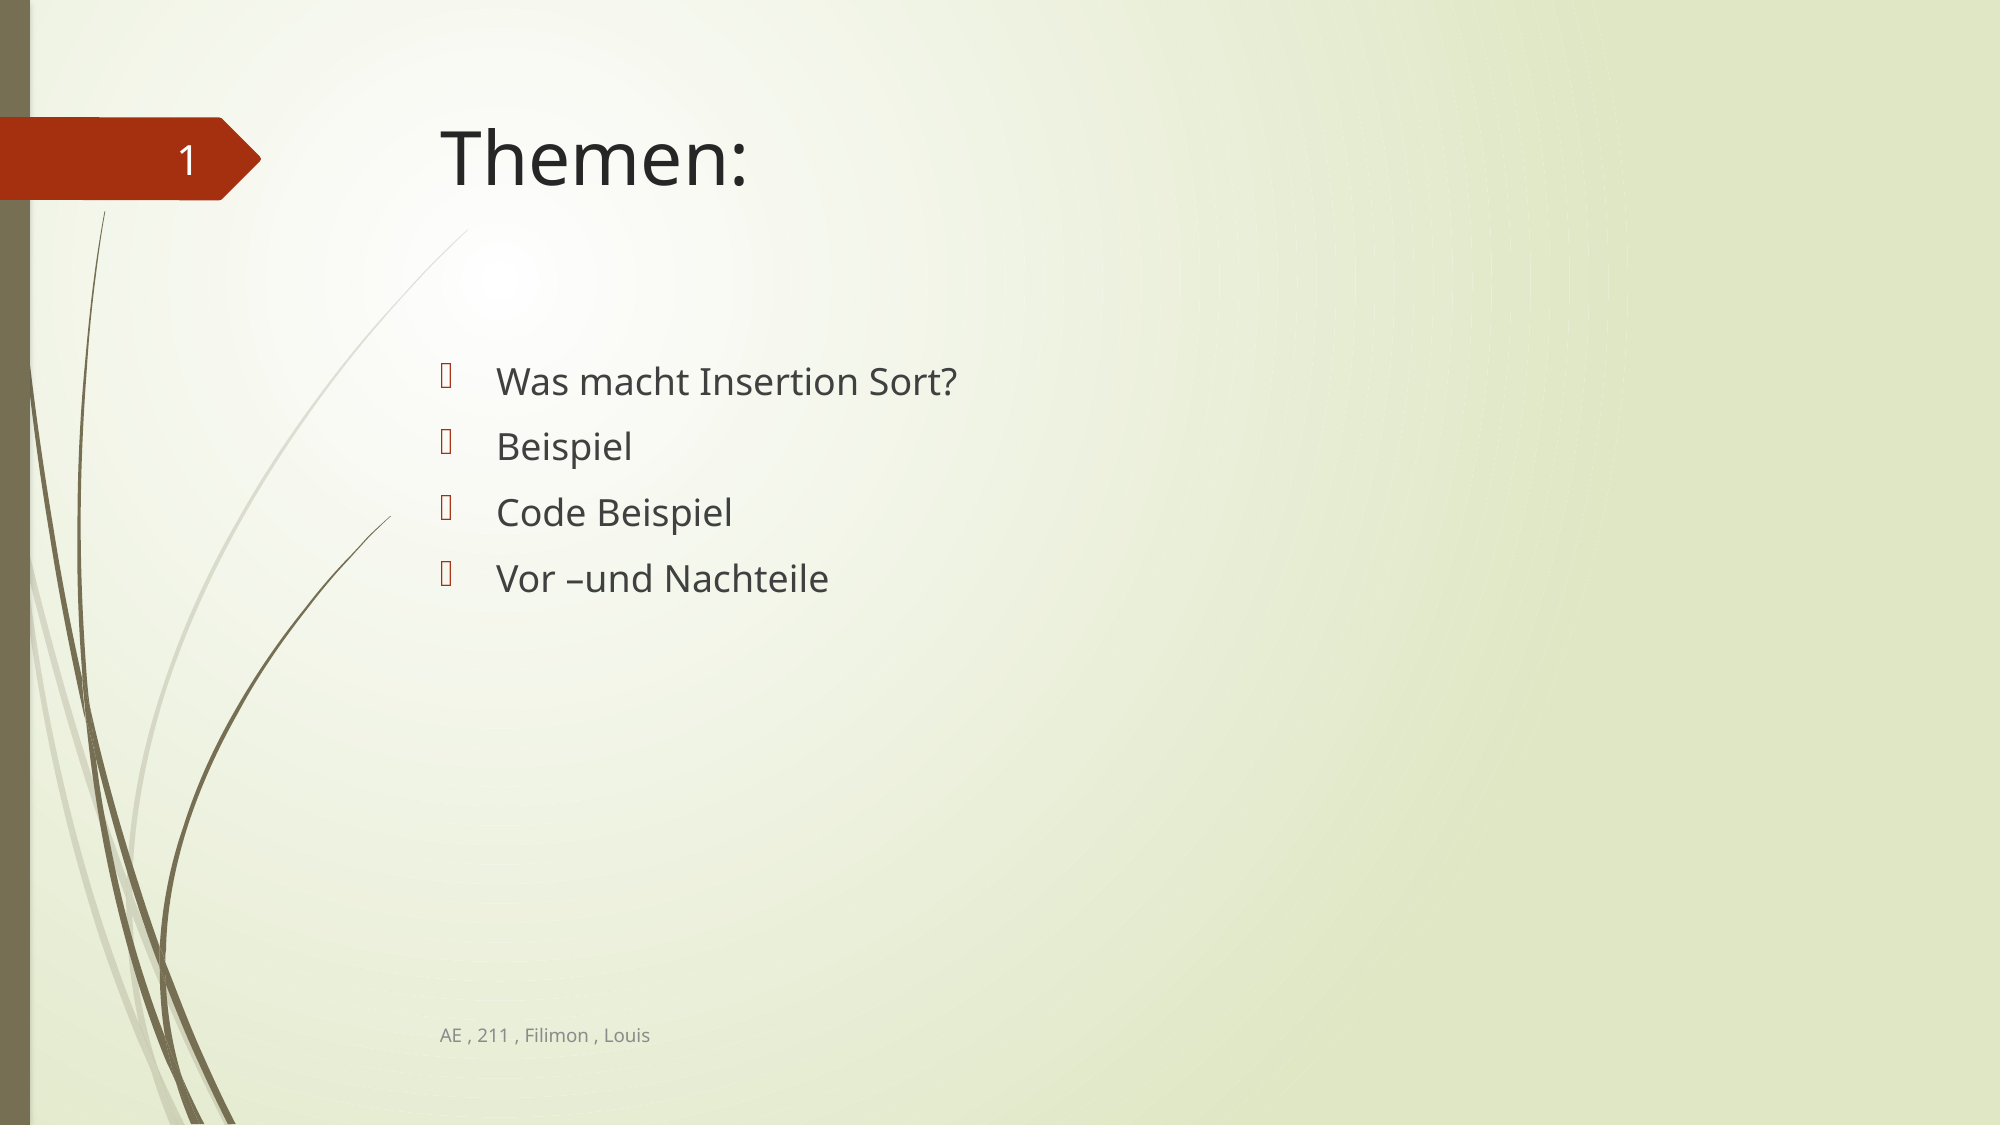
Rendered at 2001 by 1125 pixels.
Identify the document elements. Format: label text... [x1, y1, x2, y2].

footer AE , 211 , Filimon , Louis [424, 1006, 1675, 1067]
list Was macht Insertion Sort? Beispiel Code Beispiel Vor –und Nachteile [424, 350, 1888, 970]
title Themen: [425, 102, 1888, 313]
slide_number 1 [87, 129, 216, 190]
